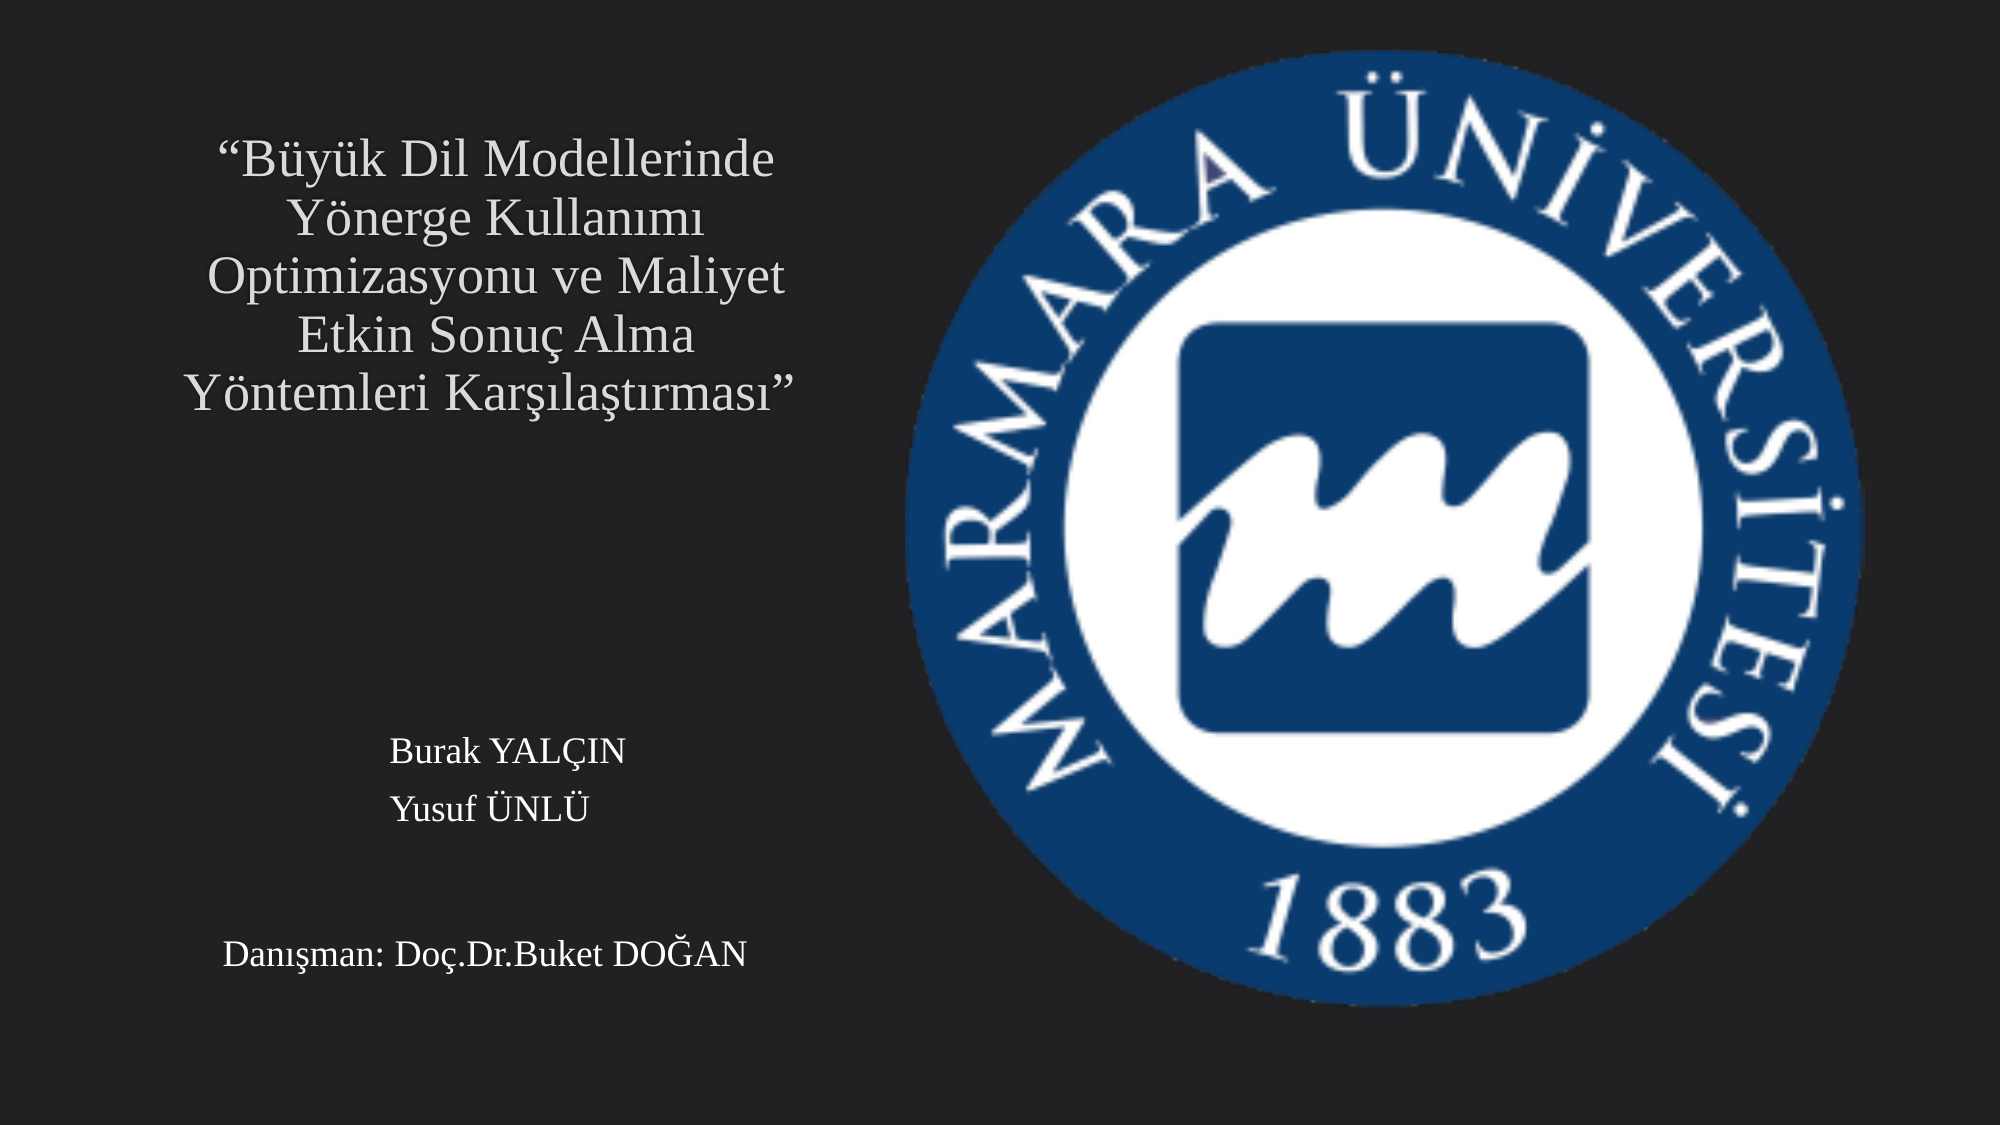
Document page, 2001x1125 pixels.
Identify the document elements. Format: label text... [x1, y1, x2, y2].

text_box Burak YALÇIN Yusuf ÜNLÜ [374, 718, 652, 836]
text_box Danışman: Doç.Dr.Buket DOĞAN [207, 921, 763, 981]
picture [905, 50, 1866, 1022]
title “Büyük Dil Modellerinde Yönerge Kullanımı Optimizasyonu ve Maliyet Etkin Sonuç Alma Yöntemleri Karşılaştırması” [162, 64, 831, 431]
